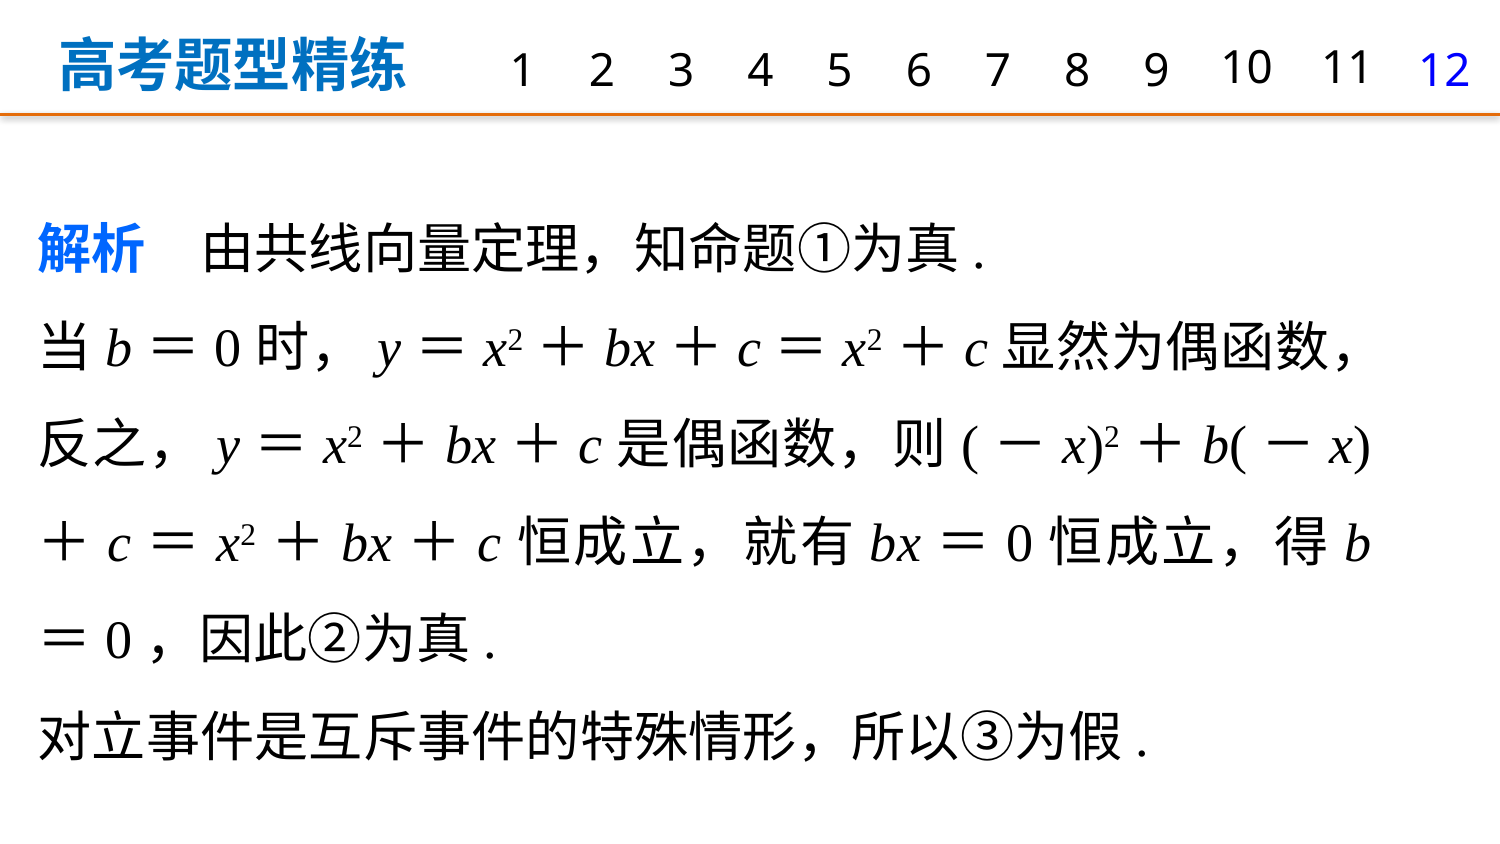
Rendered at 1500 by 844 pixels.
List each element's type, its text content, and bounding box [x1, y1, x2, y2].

text_box 6 [884, 36, 954, 106]
text_box 解析 由共线向量定理，知命题①为真. 当b＝0时，y＝x2＋bx＋c＝x2＋c显然为偶函数，反之，y＝x2＋bx＋c是偶函数，则(－x)2＋b(－x)＋c＝x2＋bx＋c恒成立，就有bx＝0恒成立，得b＝0，因此②为真. 对立事件是互斥事件的特殊情形，所以③为假. [22, 174, 1400, 775]
text_box 8 [1042, 36, 1113, 106]
text_box 5 [804, 36, 875, 106]
text_box 9 [1121, 36, 1192, 106]
text_box 4 [725, 36, 796, 106]
text_box 11 [1301, 36, 1394, 101]
text_box 2 [567, 36, 637, 106]
text_box 12 [1402, 36, 1486, 106]
text_box 7 [963, 36, 1033, 106]
text_box 高考题型精练 [43, 20, 423, 105]
text_box 3 [646, 36, 716, 106]
text_box 10 [1201, 36, 1293, 101]
text_box 1 [488, 36, 558, 106]
